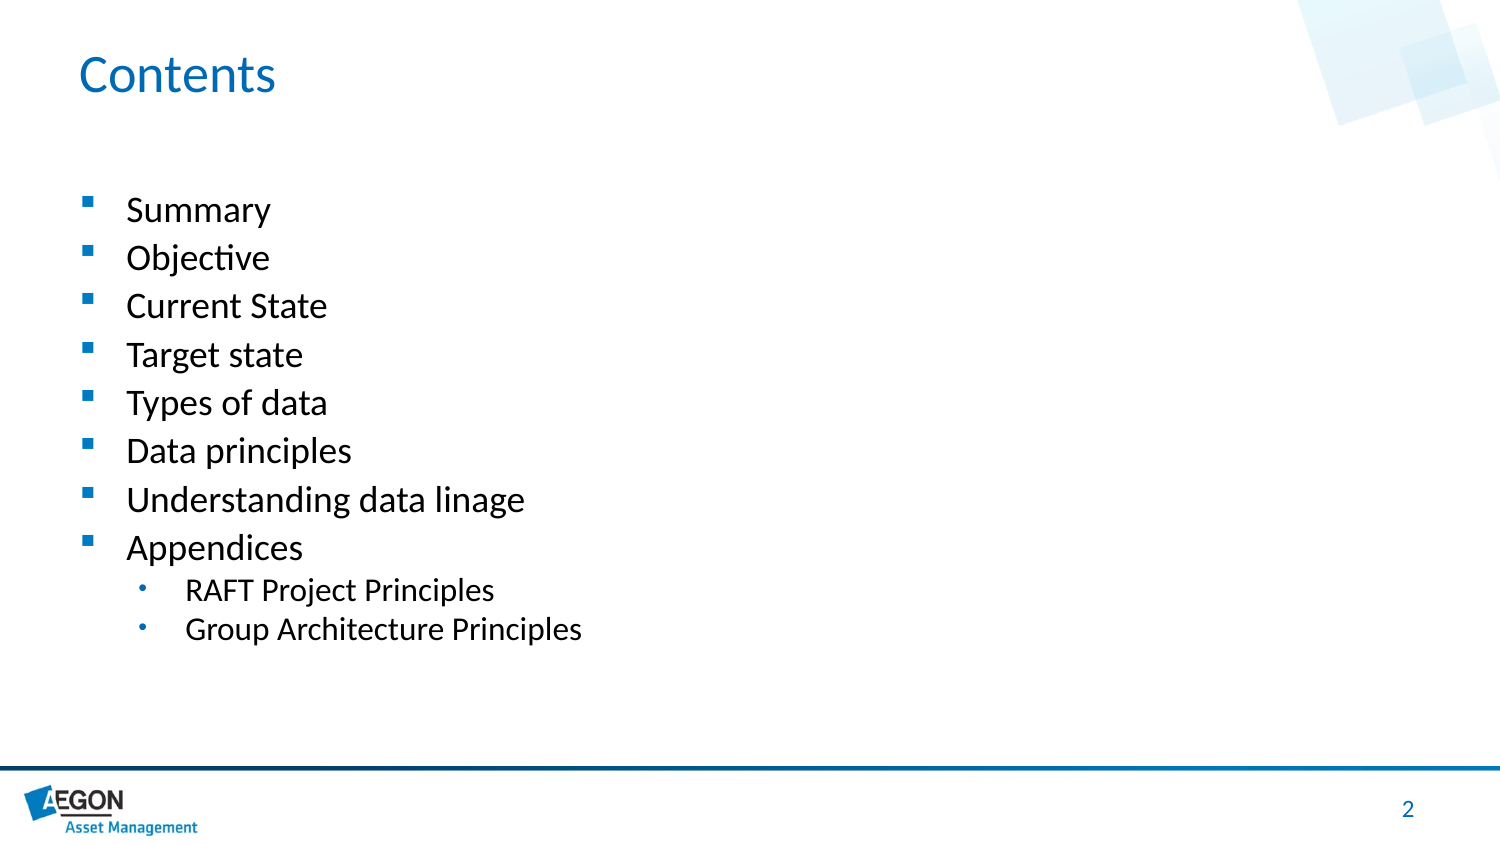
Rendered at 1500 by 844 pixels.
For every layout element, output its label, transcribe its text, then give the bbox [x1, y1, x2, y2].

list Summary Objective Current State Target state Types of data Data principles Understanding data linage Appendices RAFT Project Principles Group Architecture Principles [79, 189, 1422, 733]
picture [1296, 0, 1500, 185]
list Contents [79, 40, 1422, 104]
picture [0, 766, 1500, 844]
